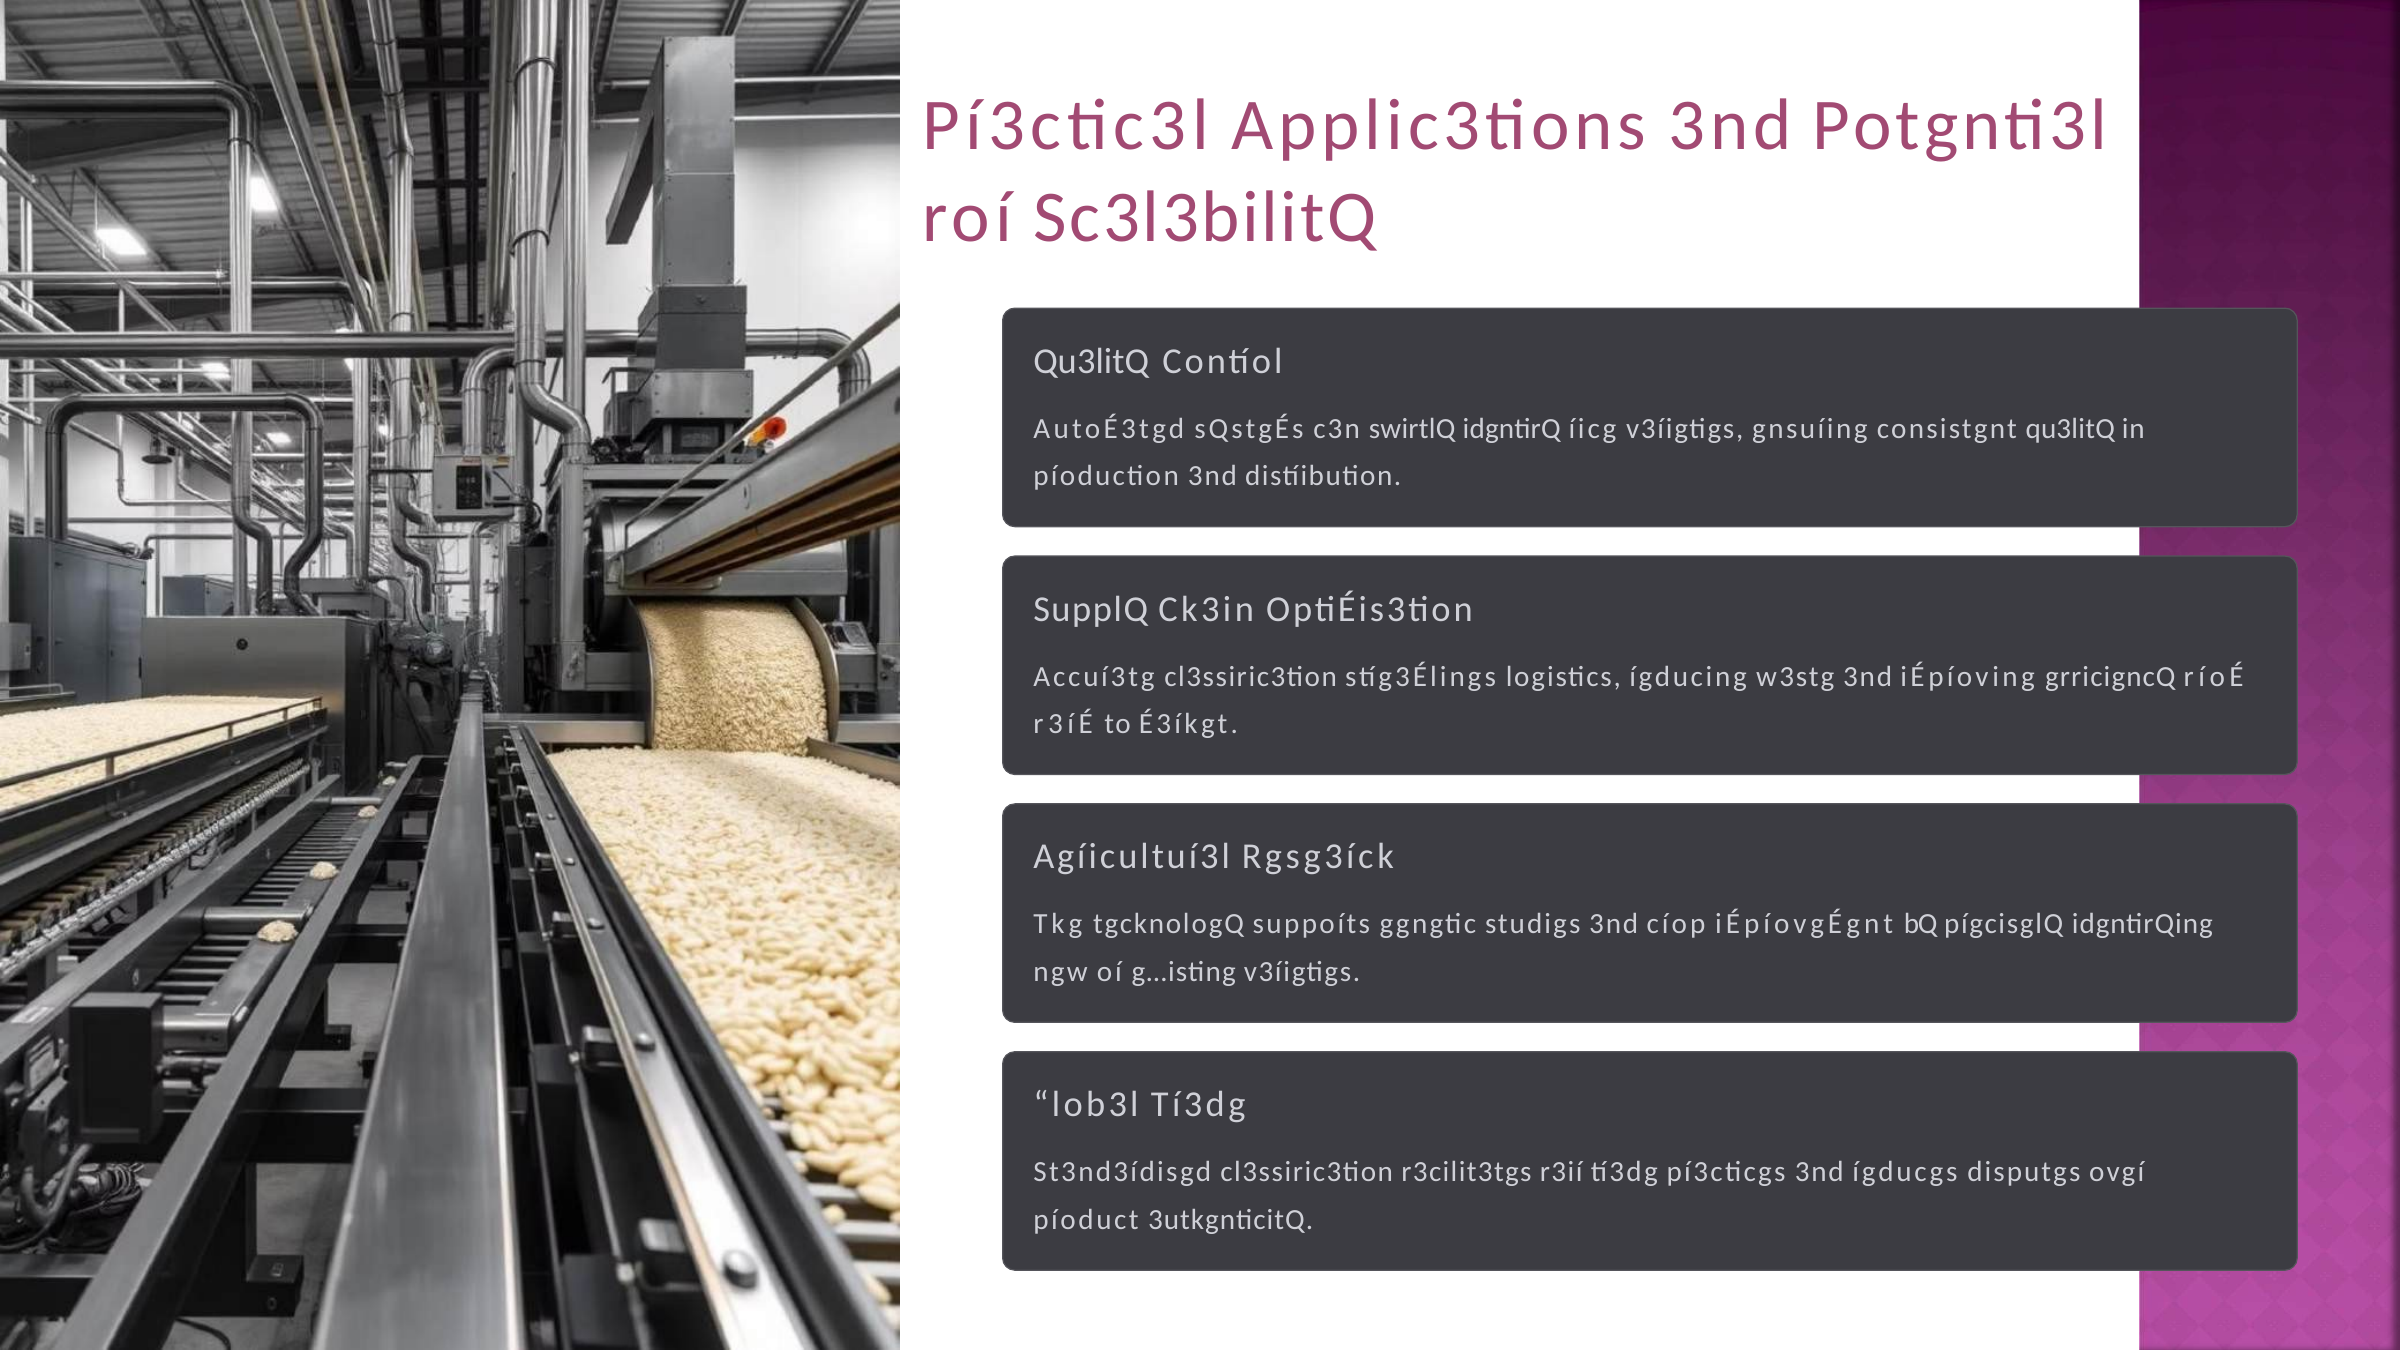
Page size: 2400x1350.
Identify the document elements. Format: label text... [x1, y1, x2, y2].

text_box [1001, 1050, 2299, 1272]
picture [0, 0, 901, 1350]
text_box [1001, 802, 2299, 1024]
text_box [1001, 307, 2299, 528]
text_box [1001, 555, 2299, 776]
picture [2139, 0, 2400, 1350]
title Pí3ctic3l Applic3tions 3nd Potgnti3l roí Sc3l3bilitQ [919, 72, 2135, 298]
